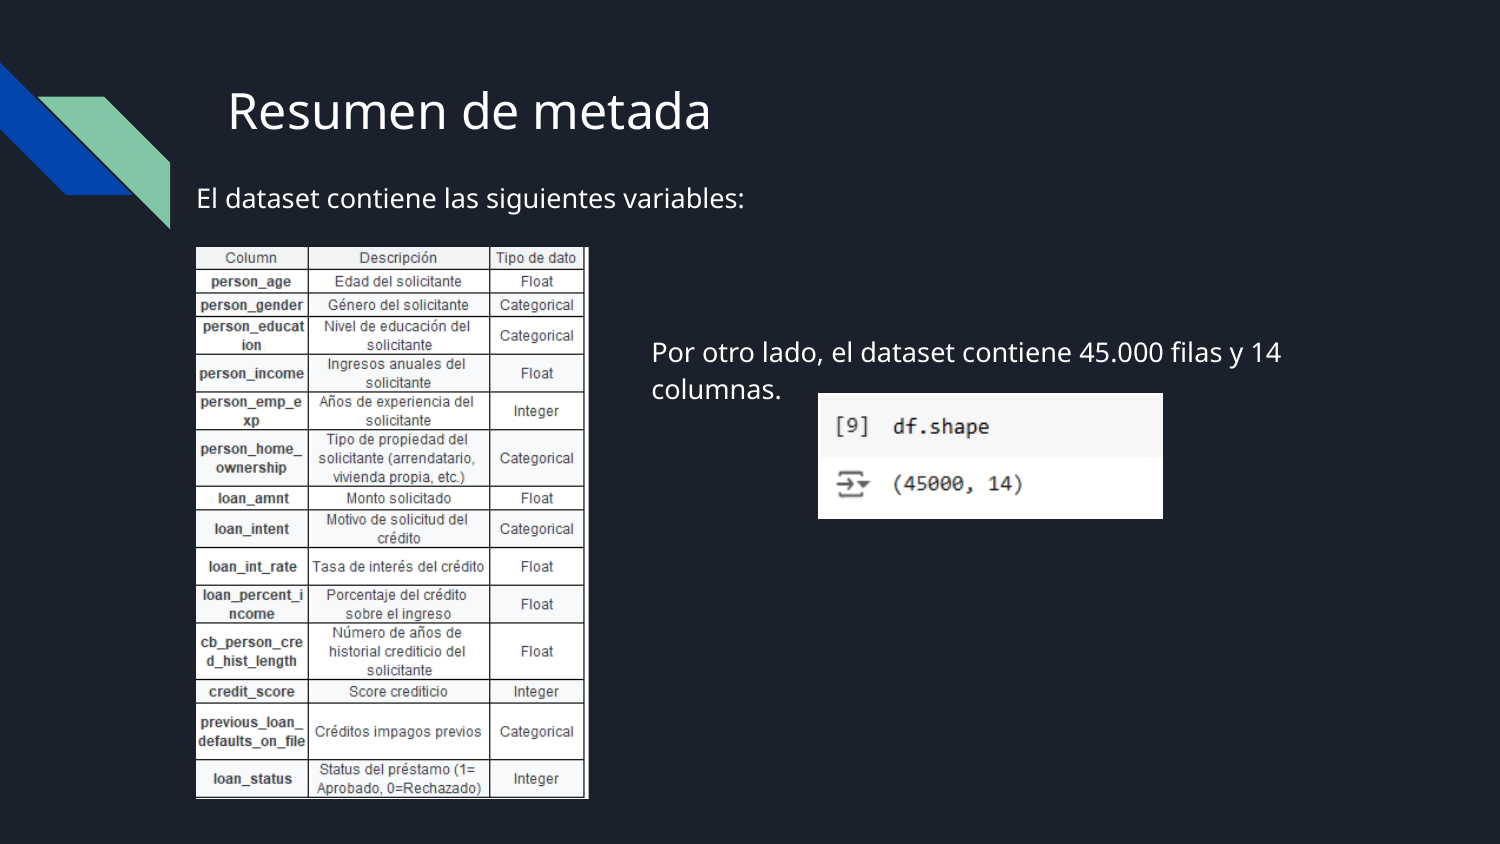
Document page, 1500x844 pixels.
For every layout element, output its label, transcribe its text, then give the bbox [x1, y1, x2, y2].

list Por otro lado, el dataset contiene 45.000 filas y 14 columnas. [636, 315, 1381, 441]
picture [195, 247, 589, 799]
title Resumen de metada [212, 64, 1368, 215]
list El dataset contiene las siguientes variables: [180, 161, 925, 287]
picture [818, 393, 1163, 519]
